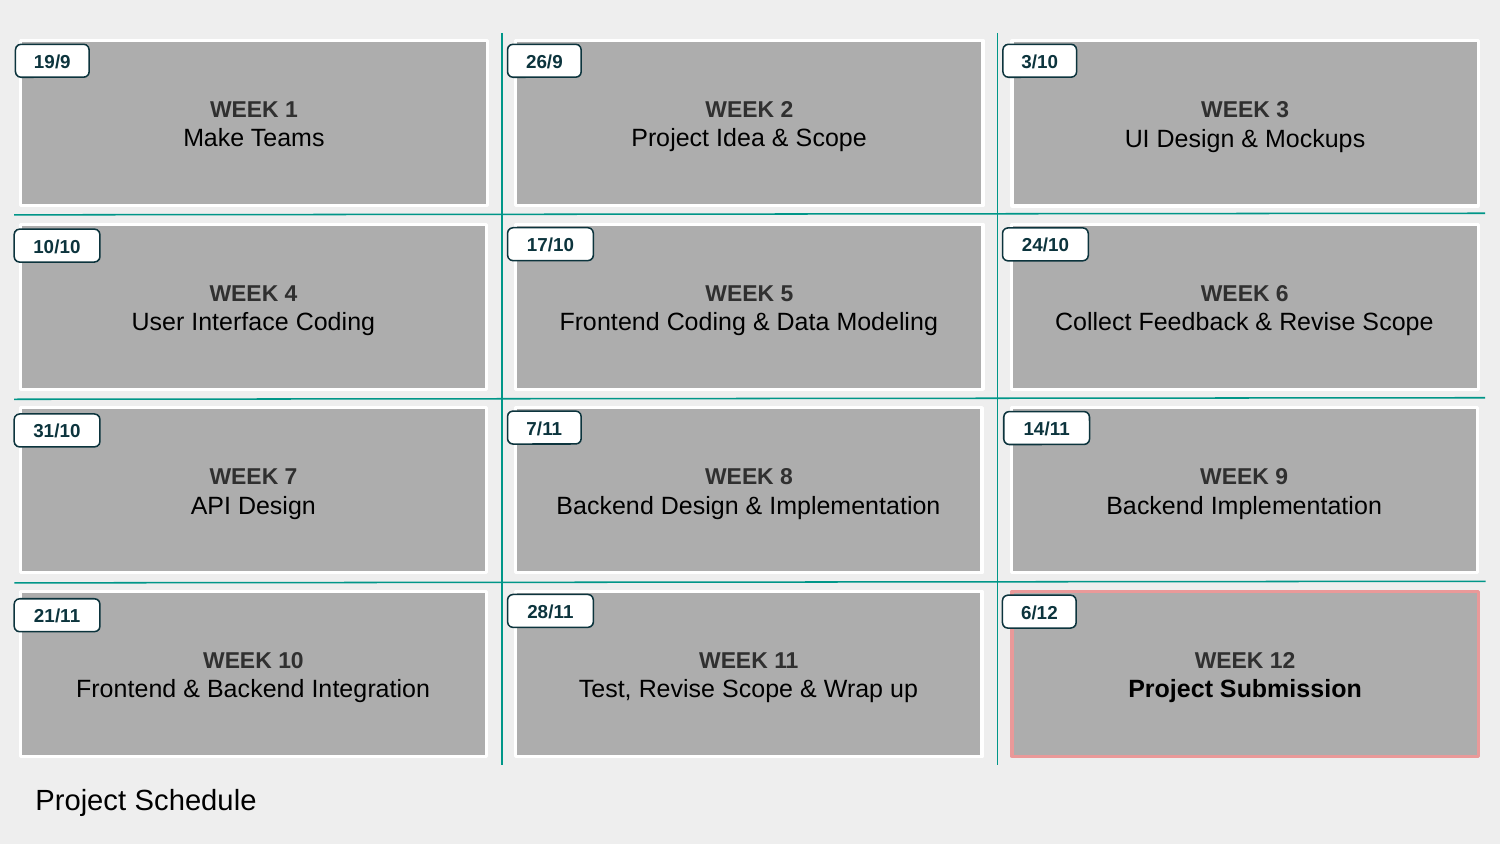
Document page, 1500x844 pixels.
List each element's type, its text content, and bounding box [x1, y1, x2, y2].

text_box 31/10 [14, 413, 100, 447]
text_box 3/10 [1002, 44, 1077, 78]
text_box WEEK 8 Backend Design & Implementation [515, 408, 983, 573]
text_box 28/11 [507, 594, 594, 628]
text_box 14/11 [1003, 411, 1090, 445]
text_box WEEK 2 Project Idea & Scope [515, 40, 983, 206]
list Project Schedule [20, 756, 404, 841]
text_box 26/9 [507, 44, 582, 78]
text_box 19/9 [15, 44, 90, 78]
text_box WEEK 7 API Design [20, 408, 487, 573]
text_box WEEK 11 Test, Revise Scope & Wrap up [515, 592, 983, 757]
text_box WEEK 6 Collect Feedback & Revise Scope [1011, 224, 1479, 390]
text_box WEEK 10 Frontend & Backend Integration [20, 592, 487, 757]
text_box WEEK 9 Backend Implementation [1011, 408, 1478, 573]
text_box WEEK 5 Frontend Coding & Data Modeling [515, 224, 983, 390]
text_box WEEK 1 Make Teams [20, 40, 488, 206]
text_box 7/11 [507, 411, 582, 445]
text_box WEEK 3 UI Design & Mockups [1012, 40, 1479, 207]
text_box 6/12 [1002, 595, 1077, 629]
text_box WEEK 12 Project Submission [1012, 592, 1479, 757]
text_box 21/11 [14, 598, 100, 632]
text_box 17/10 [507, 227, 594, 261]
text_box 10/10 [14, 229, 100, 263]
text_box WEEK 4 User Interface Coding [20, 224, 487, 390]
text_box 24/10 [1002, 227, 1089, 261]
